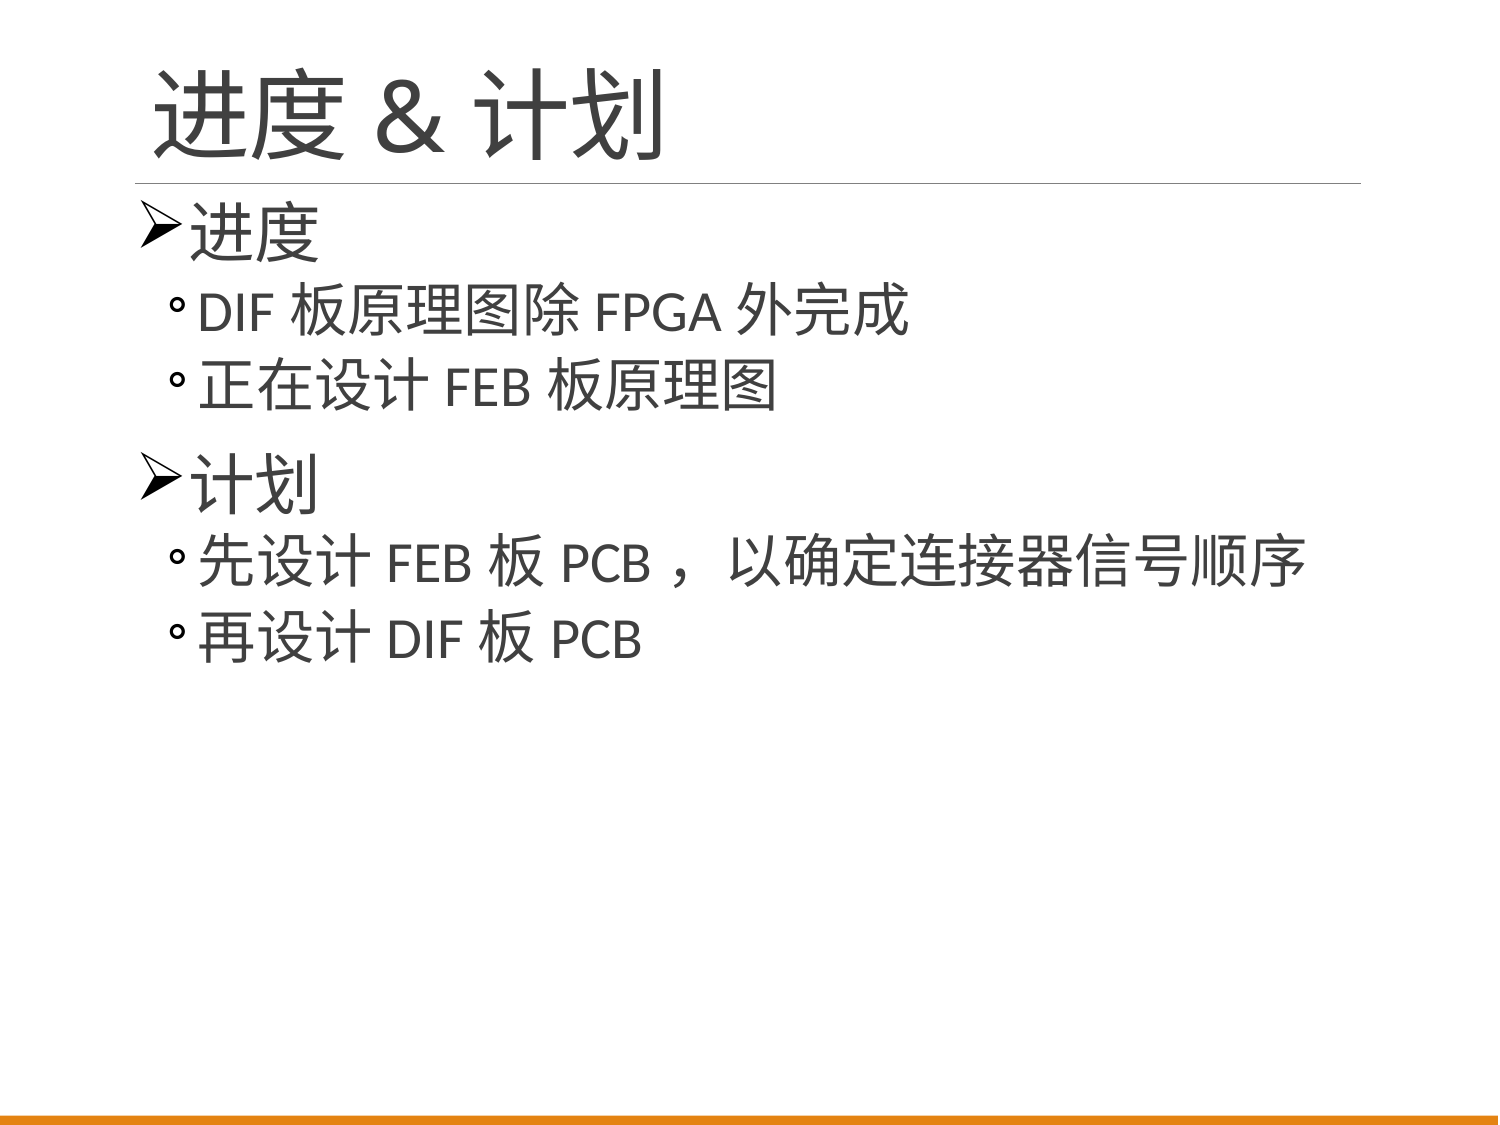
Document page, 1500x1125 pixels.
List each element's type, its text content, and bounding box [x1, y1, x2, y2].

list 进度 DIF板原理图除FPGA外完成 正在设计FEB板原理图 计划 先设计FEB板PCB，以确定连接器信号顺序 再设计DIF板PCB [135, 192, 1373, 963]
title 进度&计划 [135, 47, 1373, 181]
